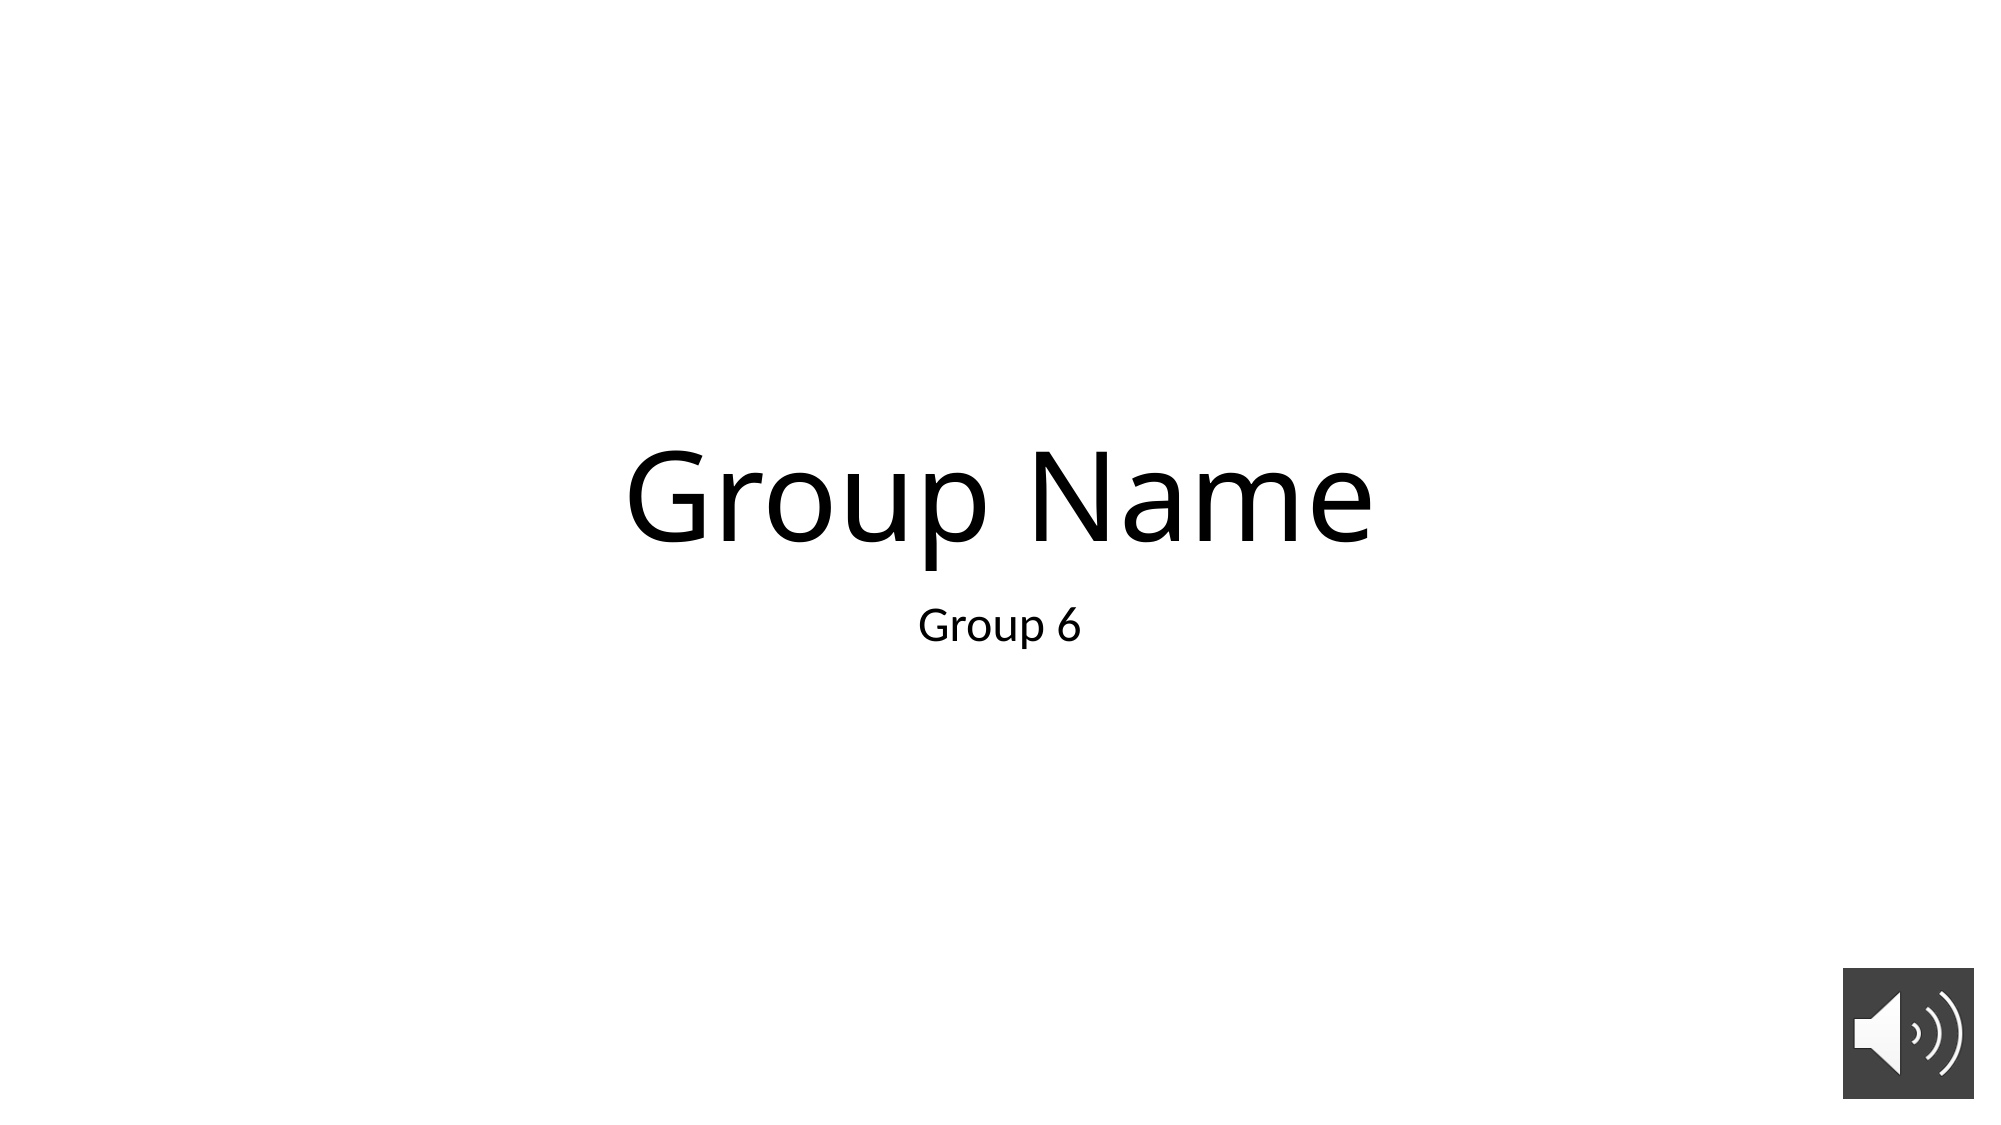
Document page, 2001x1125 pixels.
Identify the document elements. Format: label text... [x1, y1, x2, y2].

picture [1841, 966, 1975, 1100]
title Group Name [249, 184, 1750, 576]
subtitle Group 6 [249, 590, 1750, 863]
